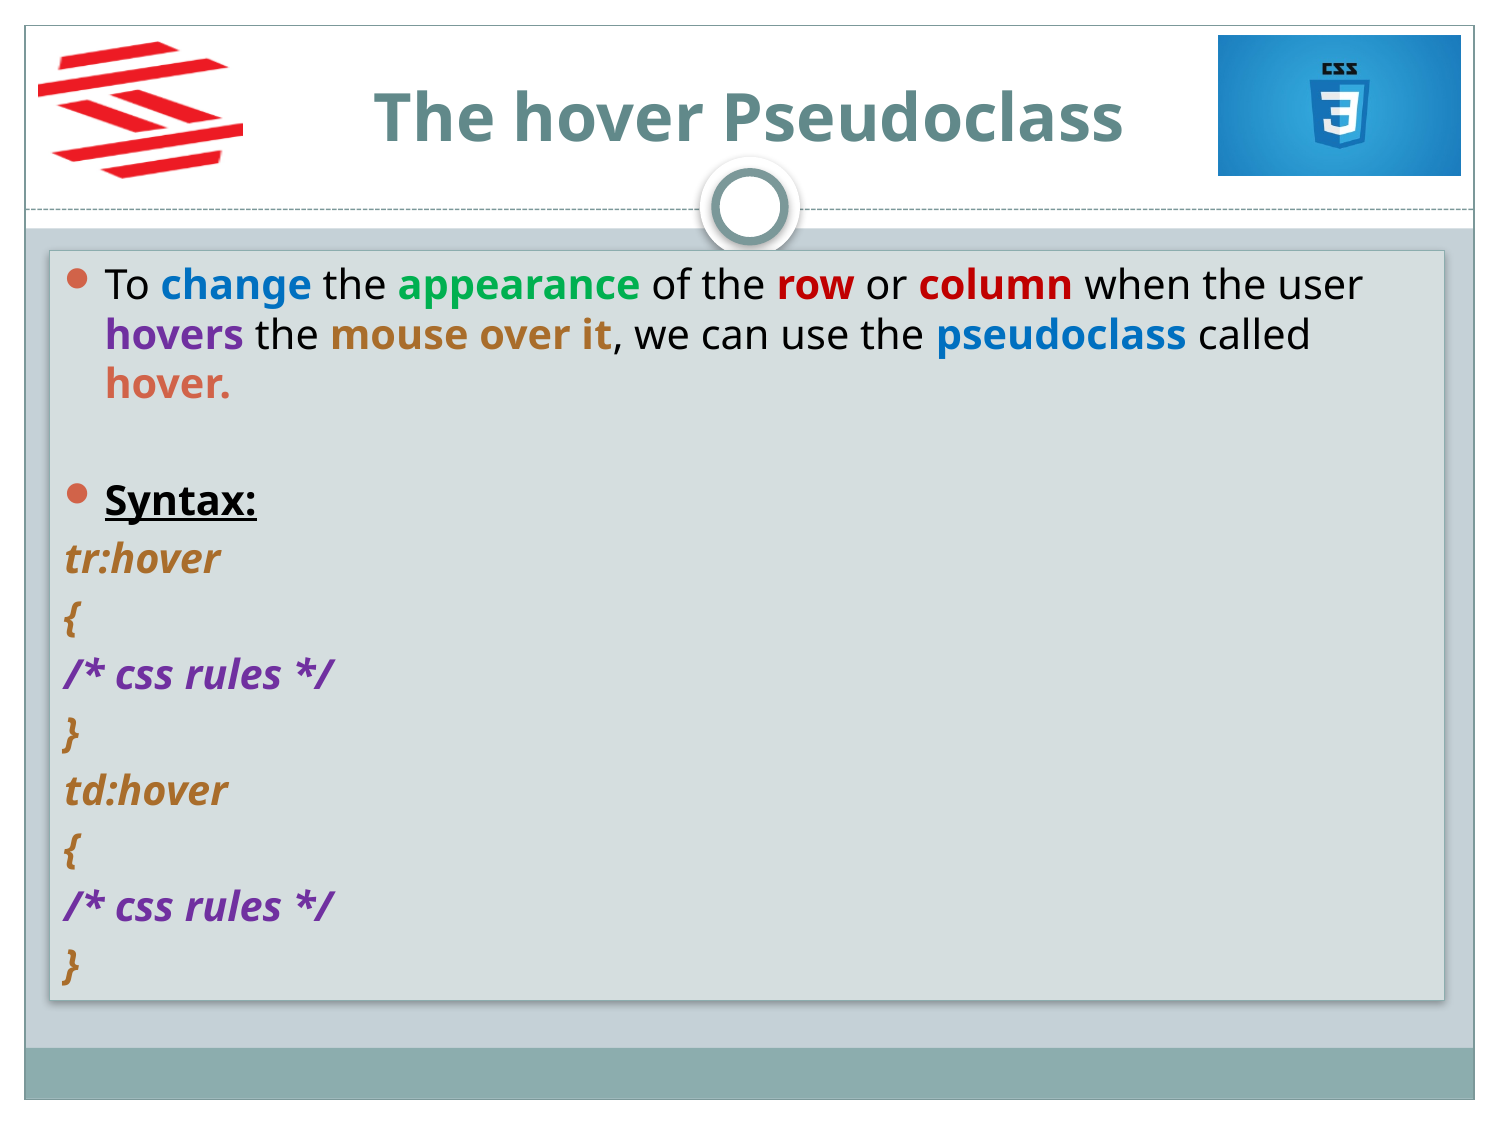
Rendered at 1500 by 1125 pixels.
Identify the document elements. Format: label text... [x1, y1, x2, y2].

list To change the appearance of the row or column when the user hovers the mouse over it, we can use the pseudoclass called hover. Syntax: tr:hover { /* css rules */ } td:hover { /* css rules */ } [49, 250, 1445, 1001]
title The hover Pseudoclass [237, 37, 1213, 162]
picture [1218, 34, 1462, 176]
picture [37, 40, 243, 185]
